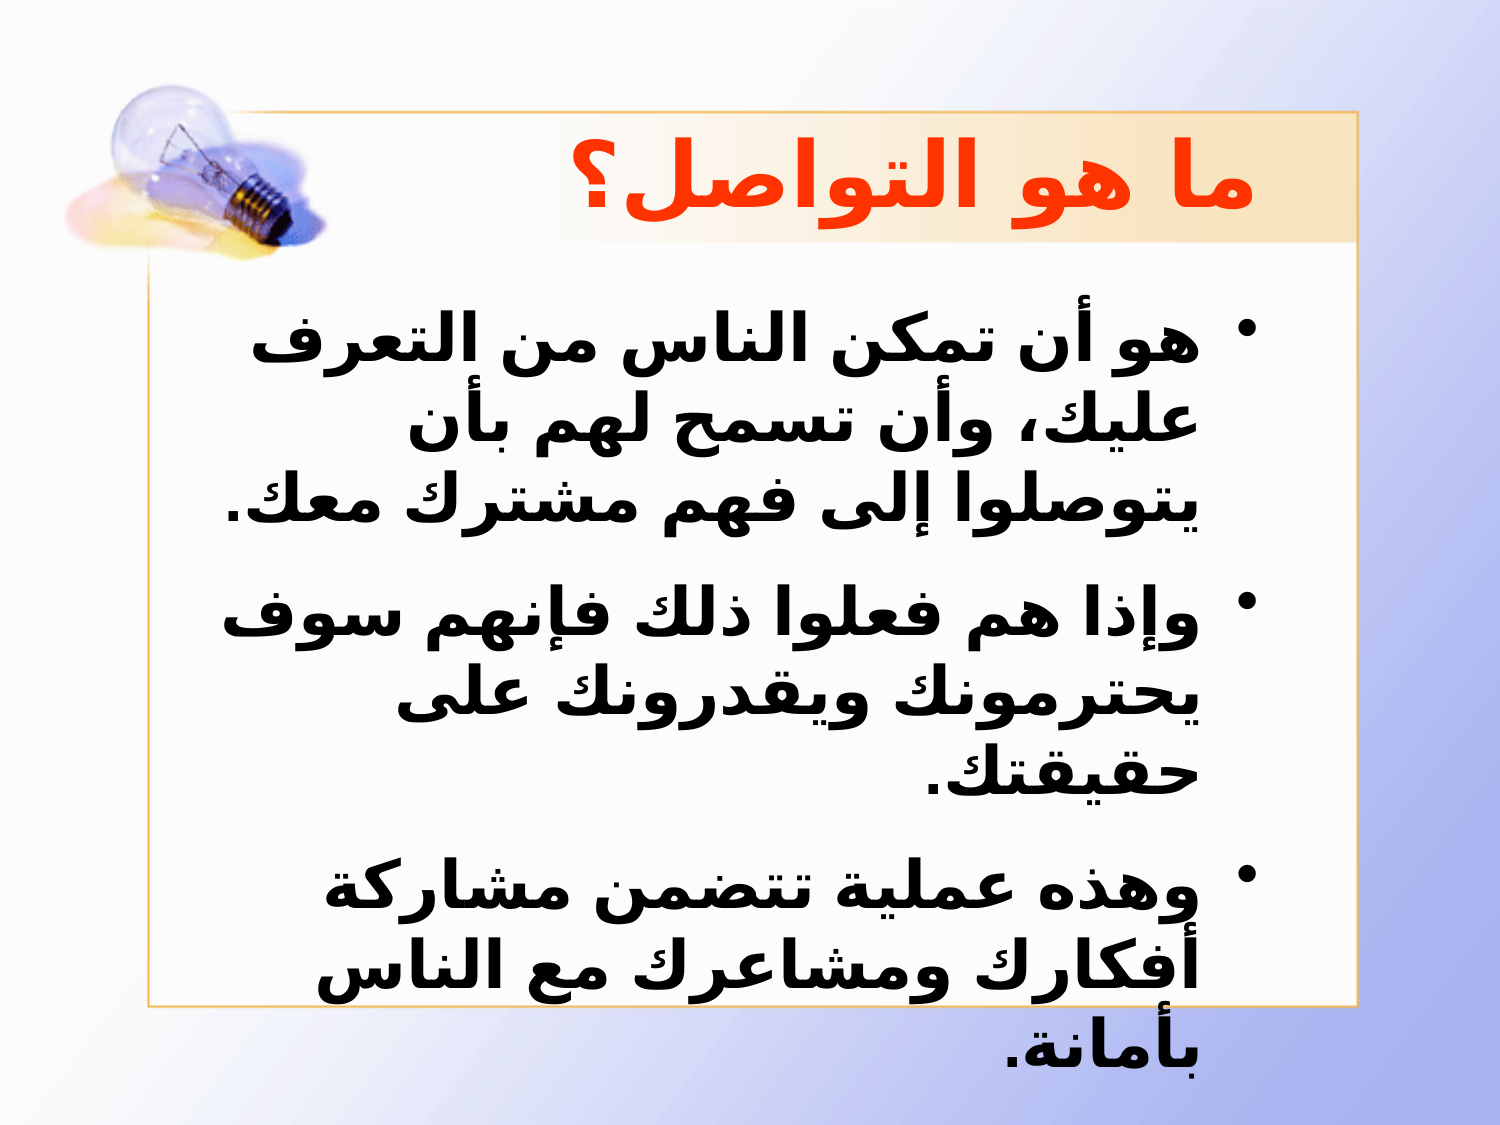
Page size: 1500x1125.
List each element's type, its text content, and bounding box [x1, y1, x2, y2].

list هو أن تمكن الناس من التعرف عليك، وأن تسمح لهم بأن يتوصلوا إلى فهم مشترك معك. وإذا هم فعلوا ذلك فإنهم سوف يحترمونك ويقدرونك على حقيقتك. وهذه عملية تتضمن مشاركة أفكارك ومشاعرك مع الناس بأمانة. [159, 287, 1275, 1000]
picture [0, 0, 1500, 1125]
title ما هو التواصل؟ [324, 134, 1275, 222]
